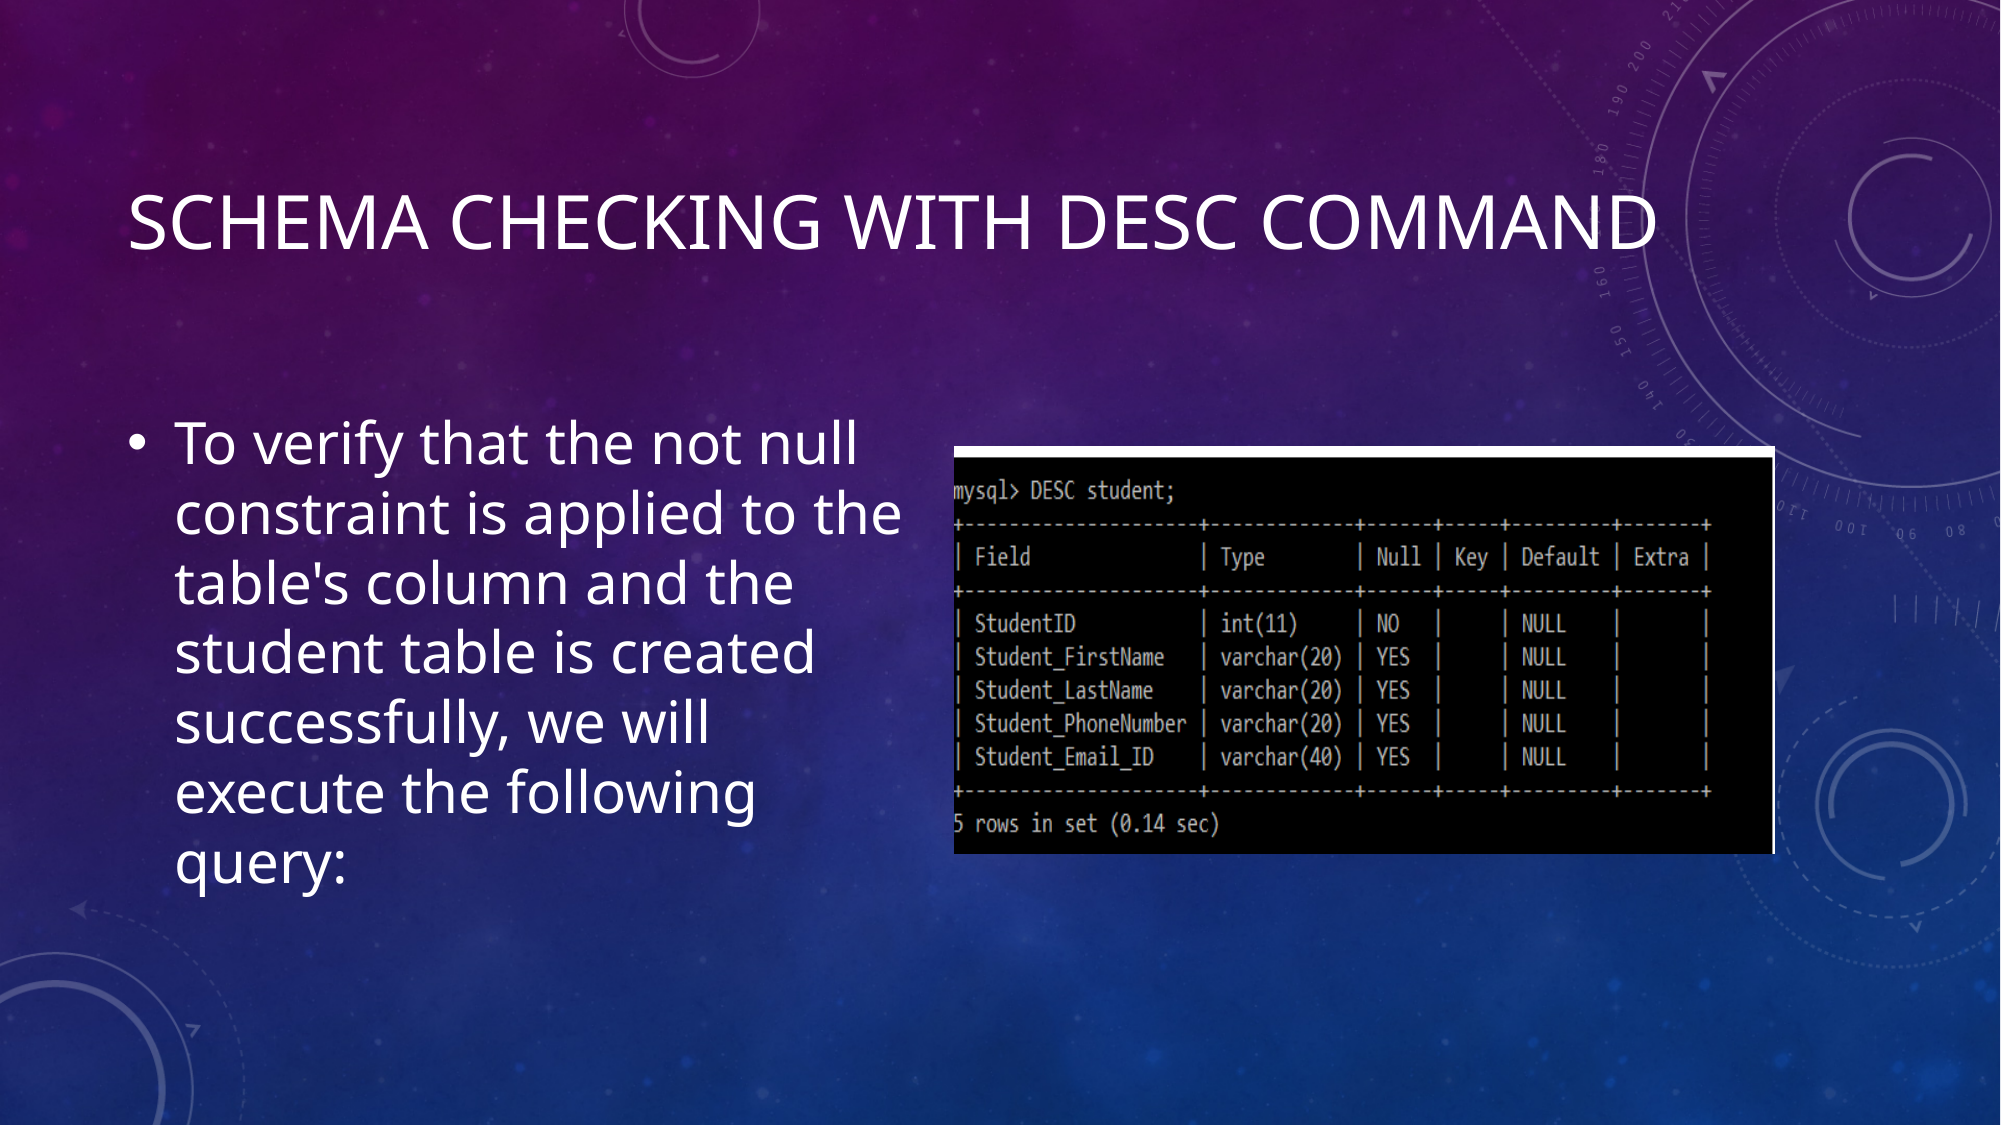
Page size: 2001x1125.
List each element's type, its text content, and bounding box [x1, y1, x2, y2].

picture [0, 0, 2001, 1125]
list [954, 446, 1775, 854]
title Schema checking with desc command [112, 99, 1775, 339]
list To verify that the not null constraint is applied to the table's column and the student table is created successfully, we will execute the following query: [112, 351, 932, 950]
